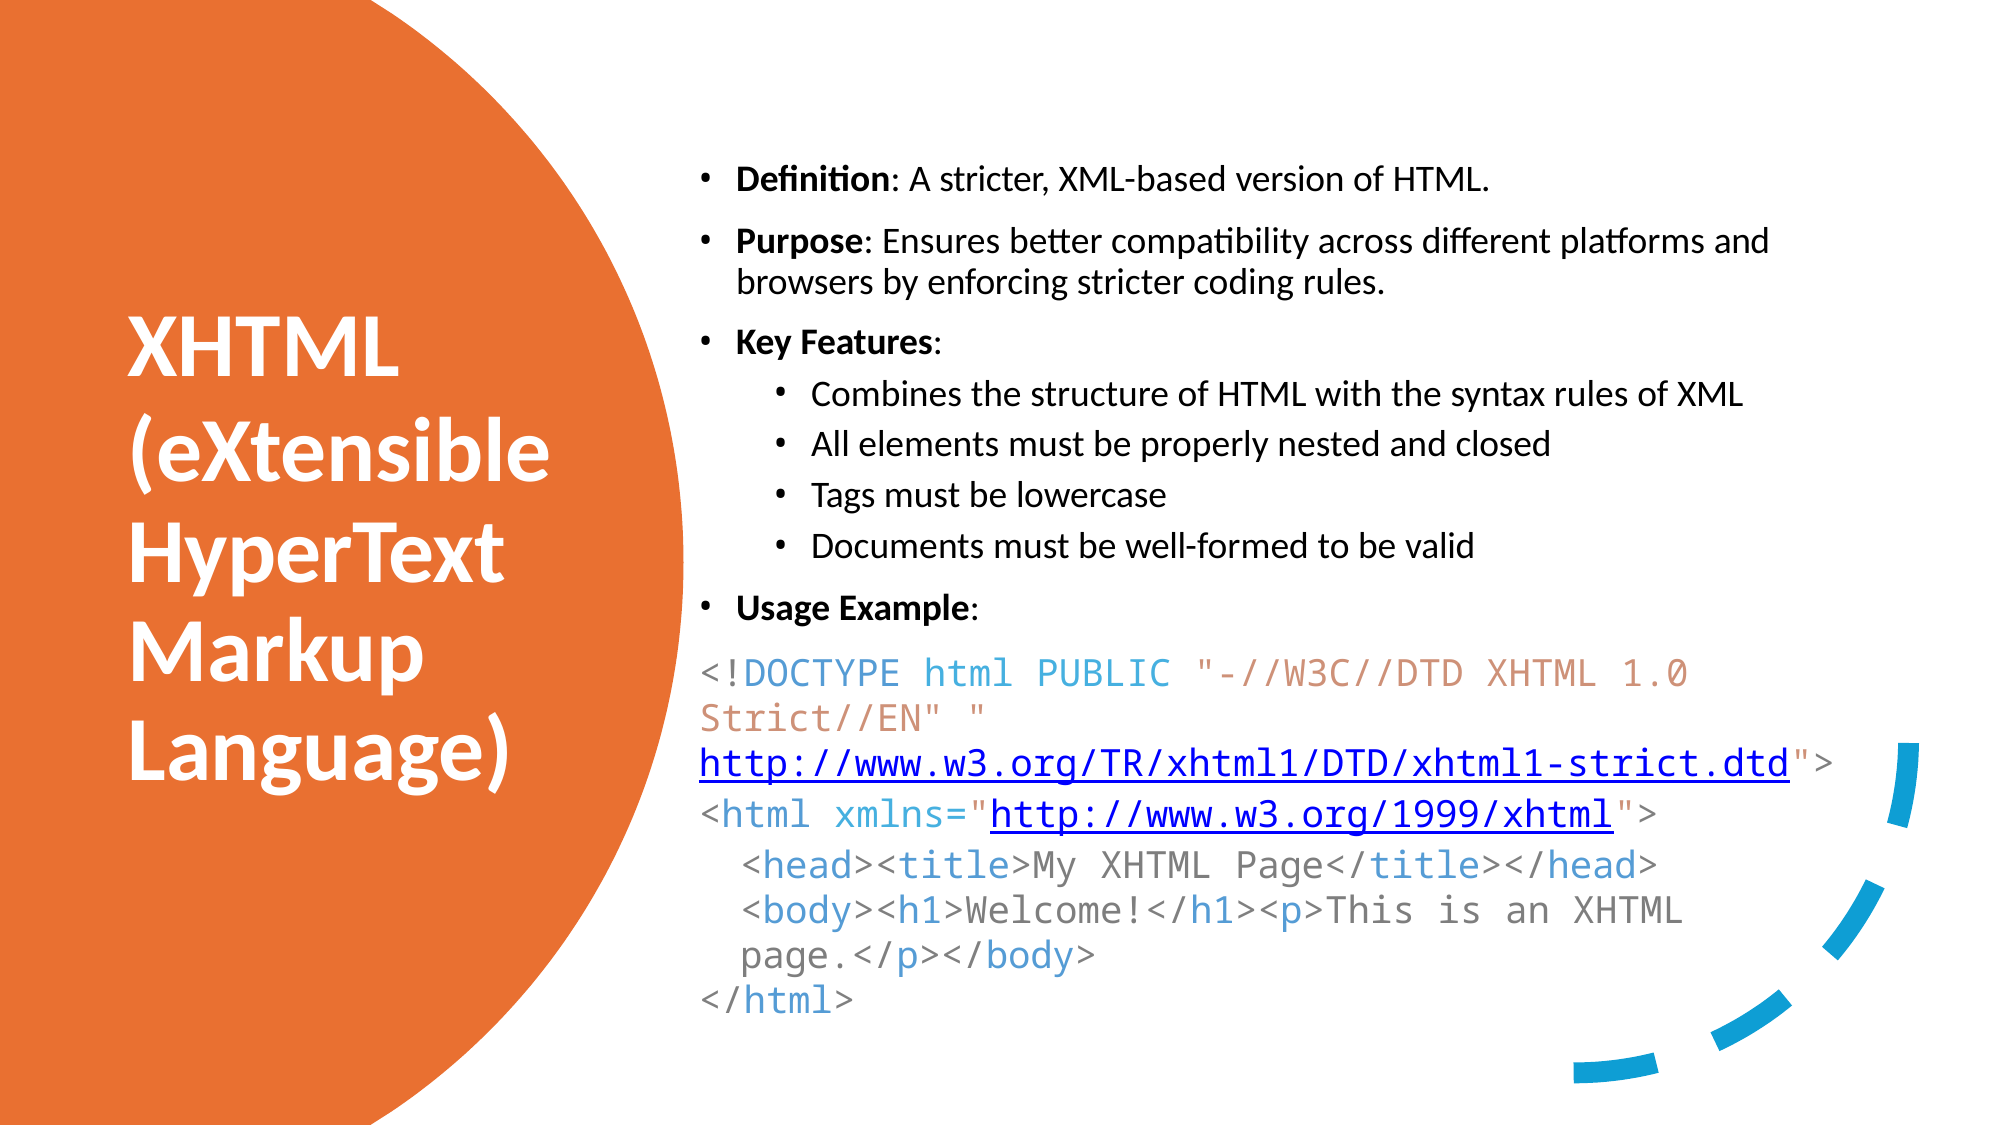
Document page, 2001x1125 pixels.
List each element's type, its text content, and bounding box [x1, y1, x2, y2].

text_box Definition: A stricter, XML-based version of HTML. Purpose: Ensures better compatibility across different platforms and browsers by enforcing stricter coding rules. Key Features: [696, 135, 1778, 363]
text_box Combines the structure of HTML with the syntax rules of XML All elements must be properly nested and closed Tags must be lowercase Documents must be well-formed to be valid [771, 360, 1750, 558]
text_box [1573, 1022, 1752, 1073]
text_box HyperText Markup Language) [125, 486, 519, 799]
text_box Usage Example: <!DOCTYPE html PUBLIC "-//W3C//DTD XHTML 1.0 Strict//EN" "http://www.w3.org/TR/xhtml1/DTD/xhtml1-strict.dtd"> <html xmlns="http://www.w3.org/1999/xhtml"> <head><title>My XHTML Page</title></head> <body><h1>Welcome!</h1><p>This is an XHTML page.</p></body> </html> [696, 558, 1956, 1022]
text_box XHTML (eXtensible [125, 288, 556, 500]
